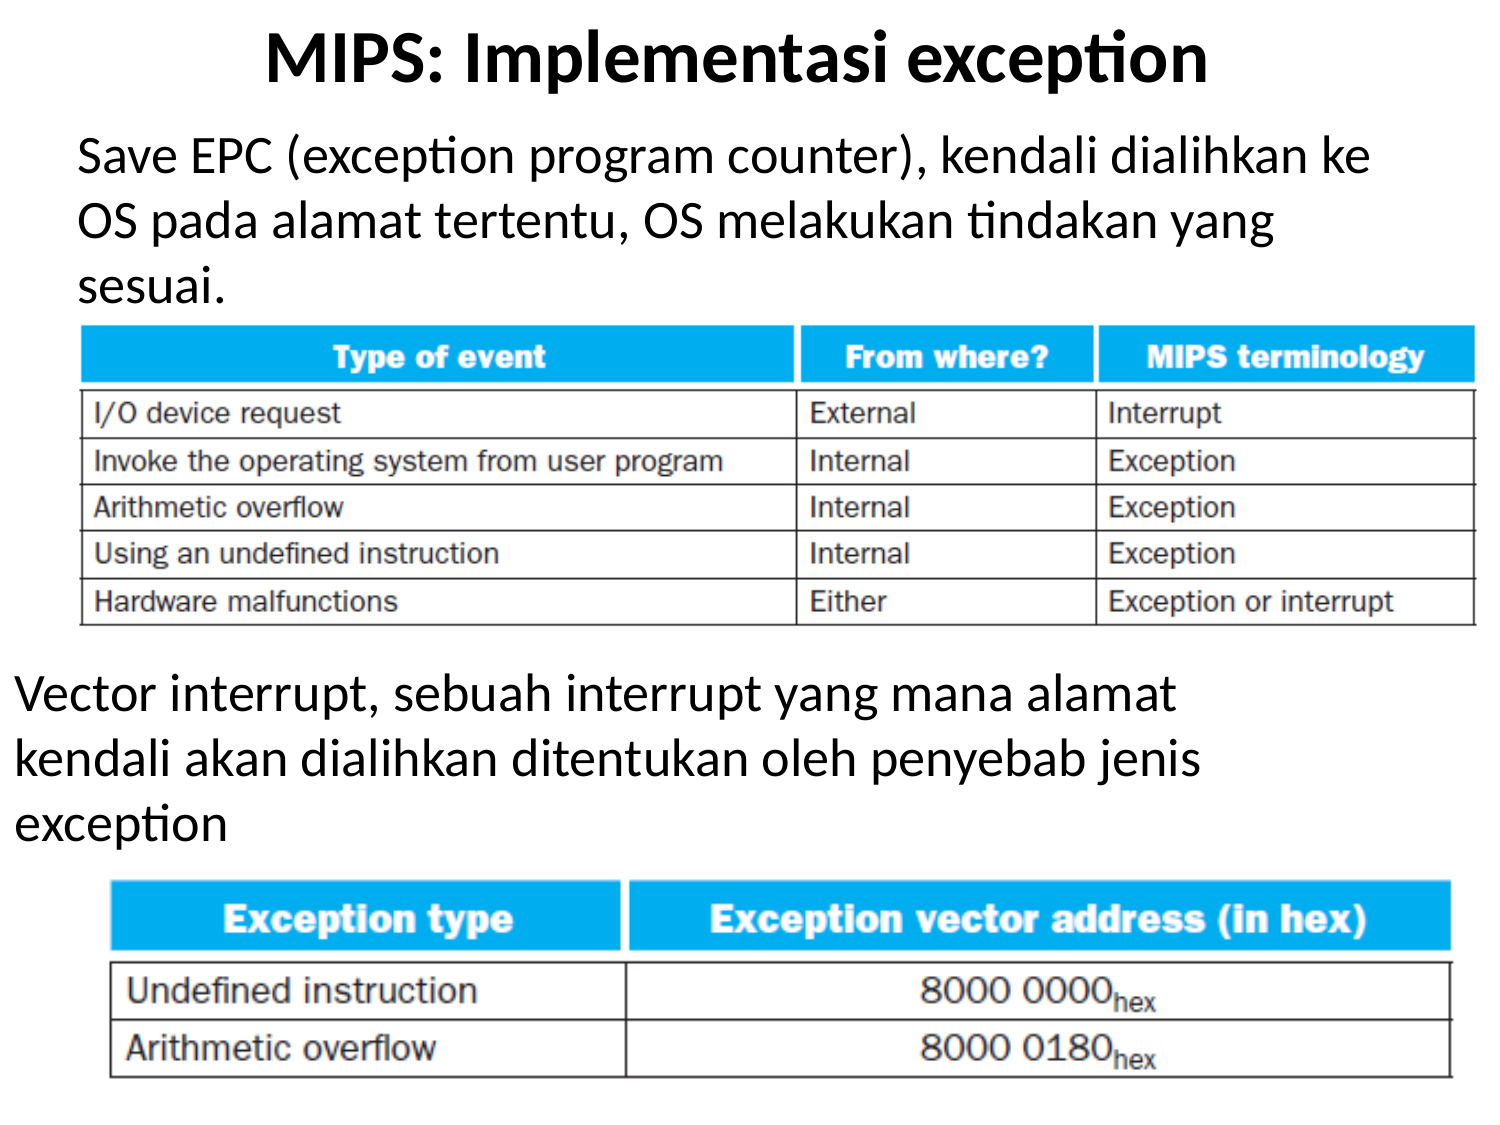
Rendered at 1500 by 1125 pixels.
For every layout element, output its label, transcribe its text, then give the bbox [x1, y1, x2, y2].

text_box MIPS: Implementasi exception [37, 0, 1438, 105]
picture [0, 844, 1500, 1125]
text_box Vector interrupt, sebuah interrupt yang mana alamat kendali akan dialihkan ditentukan oleh penyebab jenis exception [0, 649, 1350, 844]
picture [54, 299, 1500, 668]
text_box Save EPC (exception program counter), kendali dialihkan ke OS pada alamat tertentu, OS melakukan tindakan yang sesuai. [62, 112, 1450, 298]
